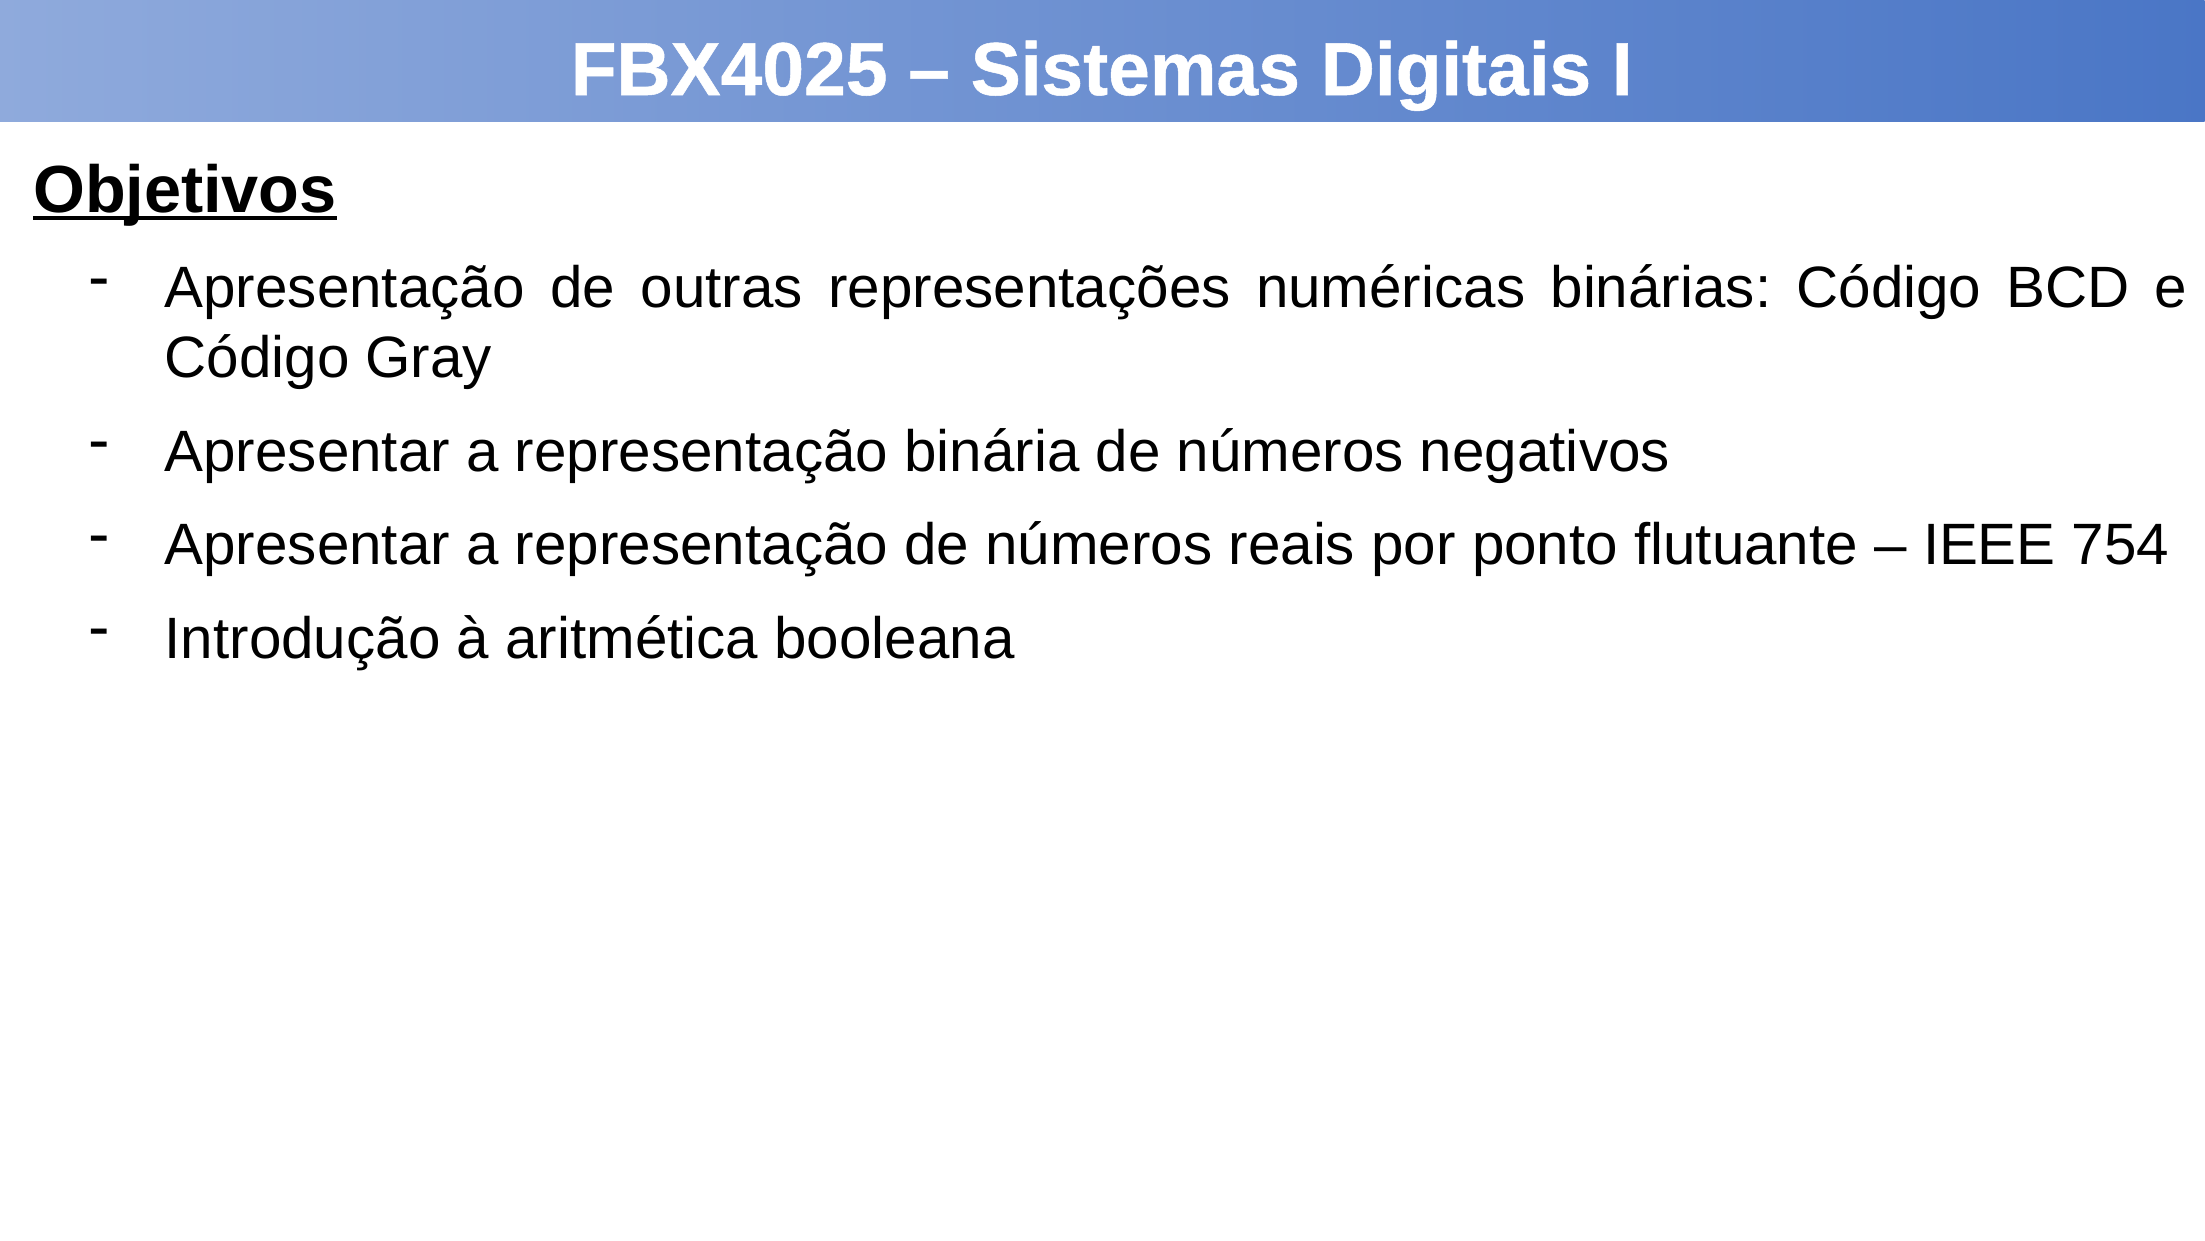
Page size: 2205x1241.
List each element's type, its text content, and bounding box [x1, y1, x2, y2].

text_box FBX4025 – Sistemas Digitais I [556, 12, 1649, 118]
text_box Objetivos Apresentação de outras representações numéricas binárias: Código BCD e Código Gray Apresentar a representação binária de números negativos Apresentar a representação de números reais por ponto flutuante – IEEE 754 Introdução à aritmética booleana [0, 138, 2205, 1241]
